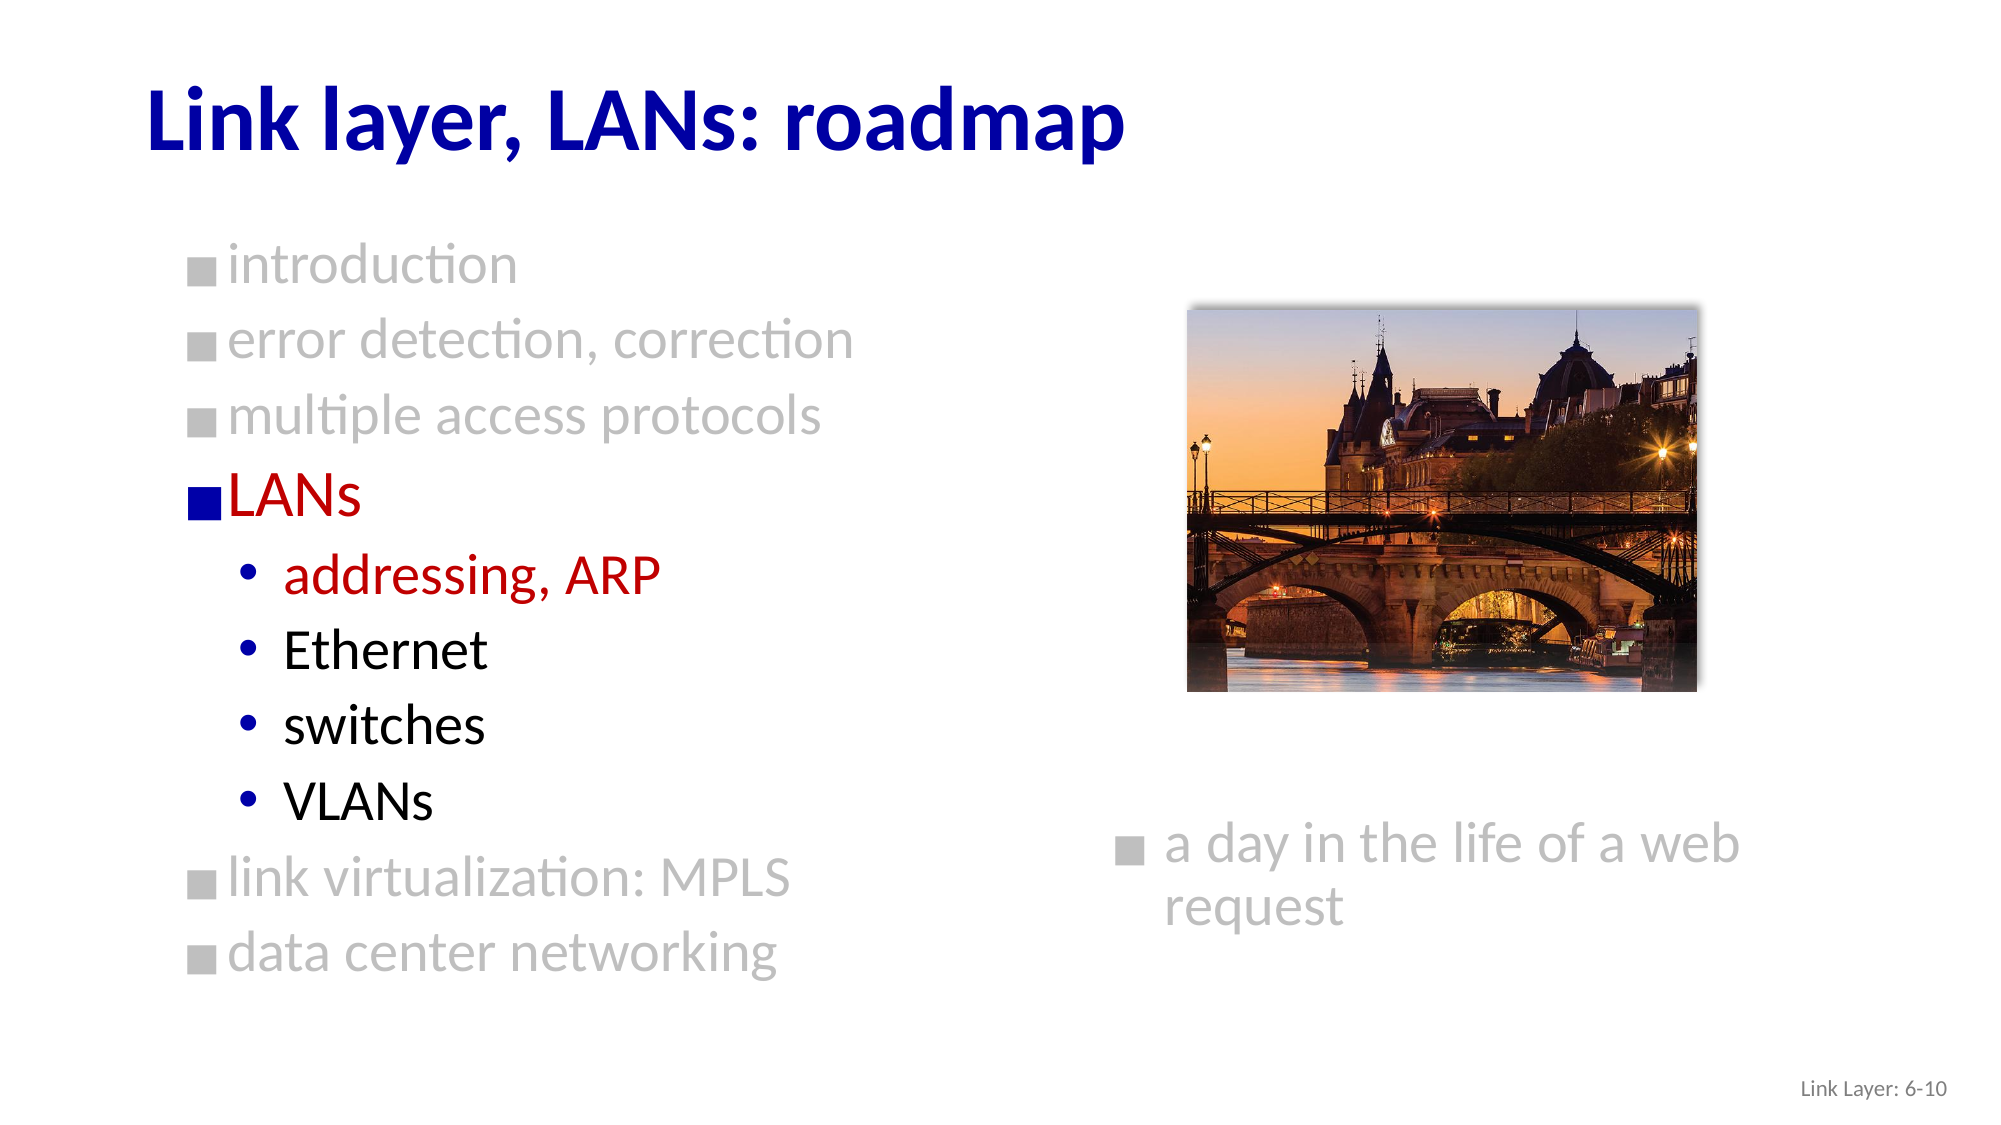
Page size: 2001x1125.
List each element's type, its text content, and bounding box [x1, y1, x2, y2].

title Link layer, LANs: roadmap [131, 47, 1856, 195]
slide_number Link Layer: 6-‹#› [1512, 1056, 1963, 1117]
text_box a day in the life of a web request [1080, 804, 1907, 966]
text_box introduction error detection, correction multiple access protocols LANs addressing, ARP Ethernet switches VLANs link virtualization: MPLS data center networking [165, 225, 1080, 1053]
picture [1187, 310, 1697, 693]
